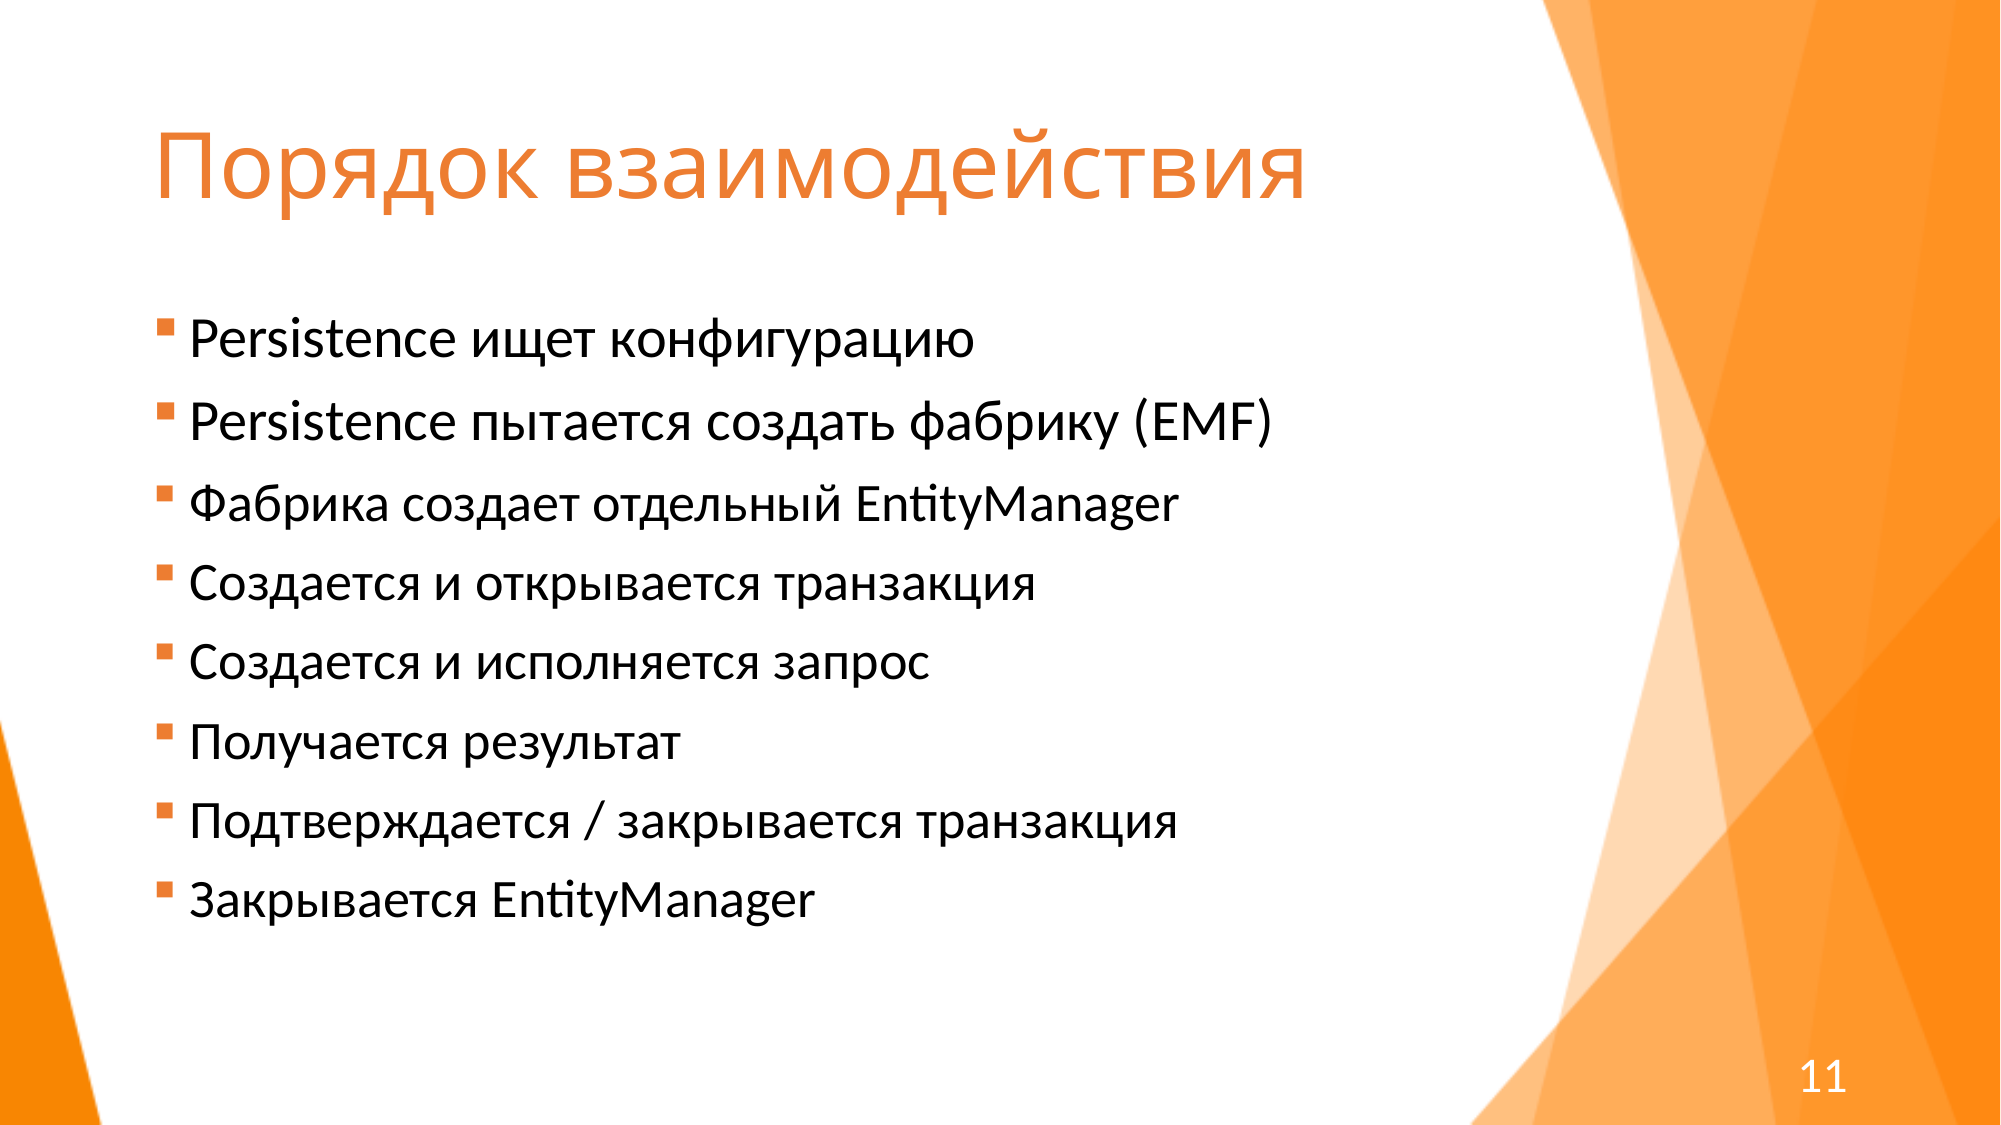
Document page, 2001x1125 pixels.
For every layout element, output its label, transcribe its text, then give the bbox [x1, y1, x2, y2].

slide_number 11 [1412, 1042, 1863, 1103]
list Persistence ищет конфигурацию Persistence пытается создать фабрику (EMF) Фабрика создает отдельный EntityManager Создается и открывается транзакция Создается и исполняется запрос Получается результат Подтверждается / закрывается транзакция Закрывается EntityManager [137, 299, 1564, 1043]
title Порядок взаимодействия [137, 59, 1863, 278]
picture [0, 0, 2001, 1125]
